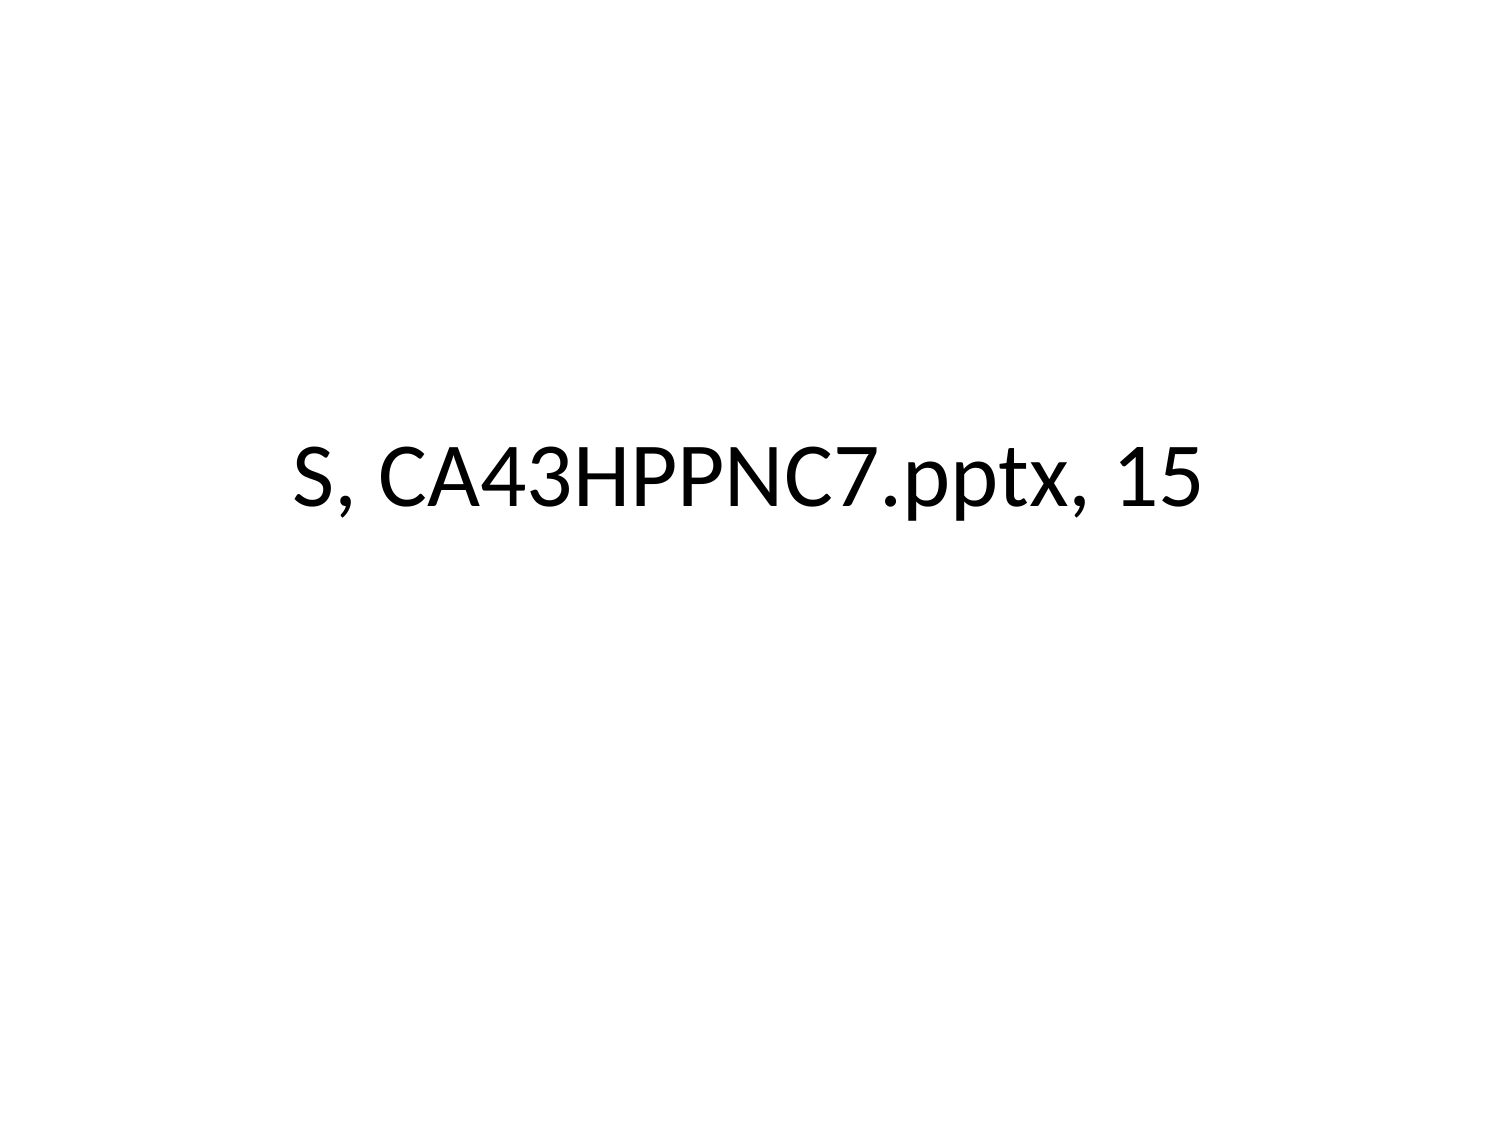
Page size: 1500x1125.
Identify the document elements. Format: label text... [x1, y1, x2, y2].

title S, CA43HPPNC7.pptx, 15 [112, 349, 1388, 591]
